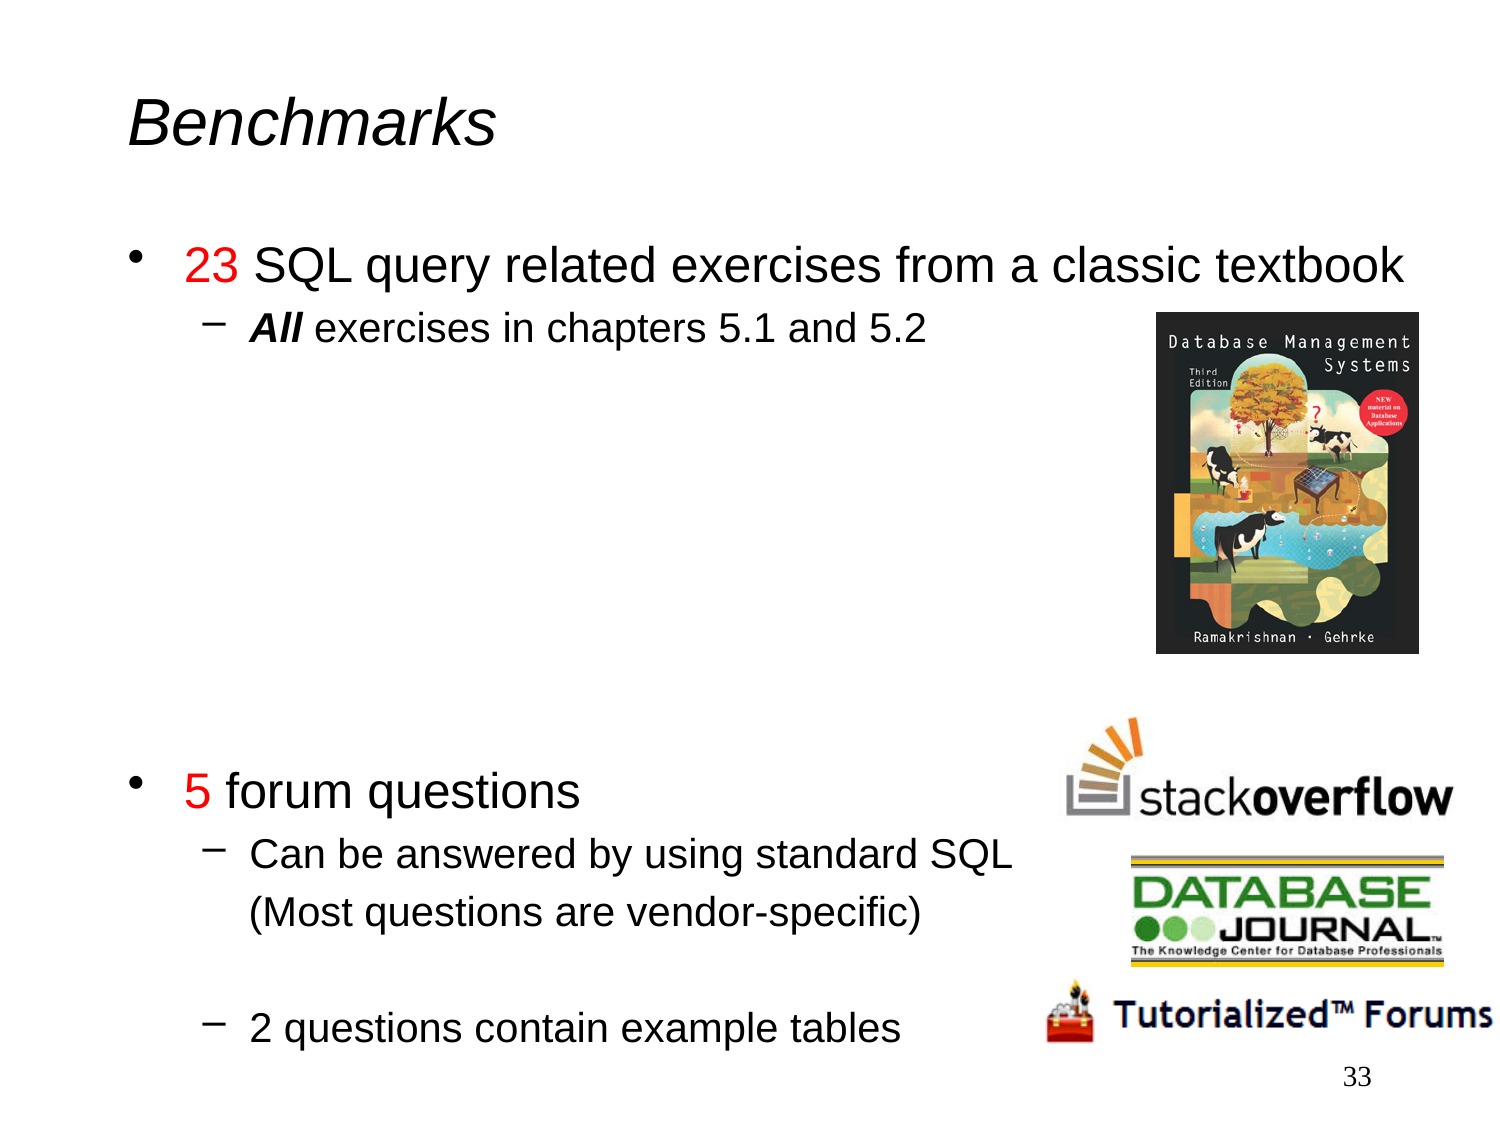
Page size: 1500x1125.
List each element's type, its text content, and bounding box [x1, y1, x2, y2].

picture [1034, 974, 1500, 1051]
picture [1130, 854, 1444, 967]
picture [1049, 699, 1495, 832]
picture [1155, 312, 1419, 655]
slide_number 33 [1074, 1059, 1388, 1125]
list 23 SQL query related exercises from a classic textbook All exercises in chapters 5.1 and 5.2 5 forum questions Can be answered by using standard SQL (Most questions are vendor-specific) 2 questions contain example tables [112, 224, 1476, 963]
title Benchmarks [112, 24, 1388, 213]
